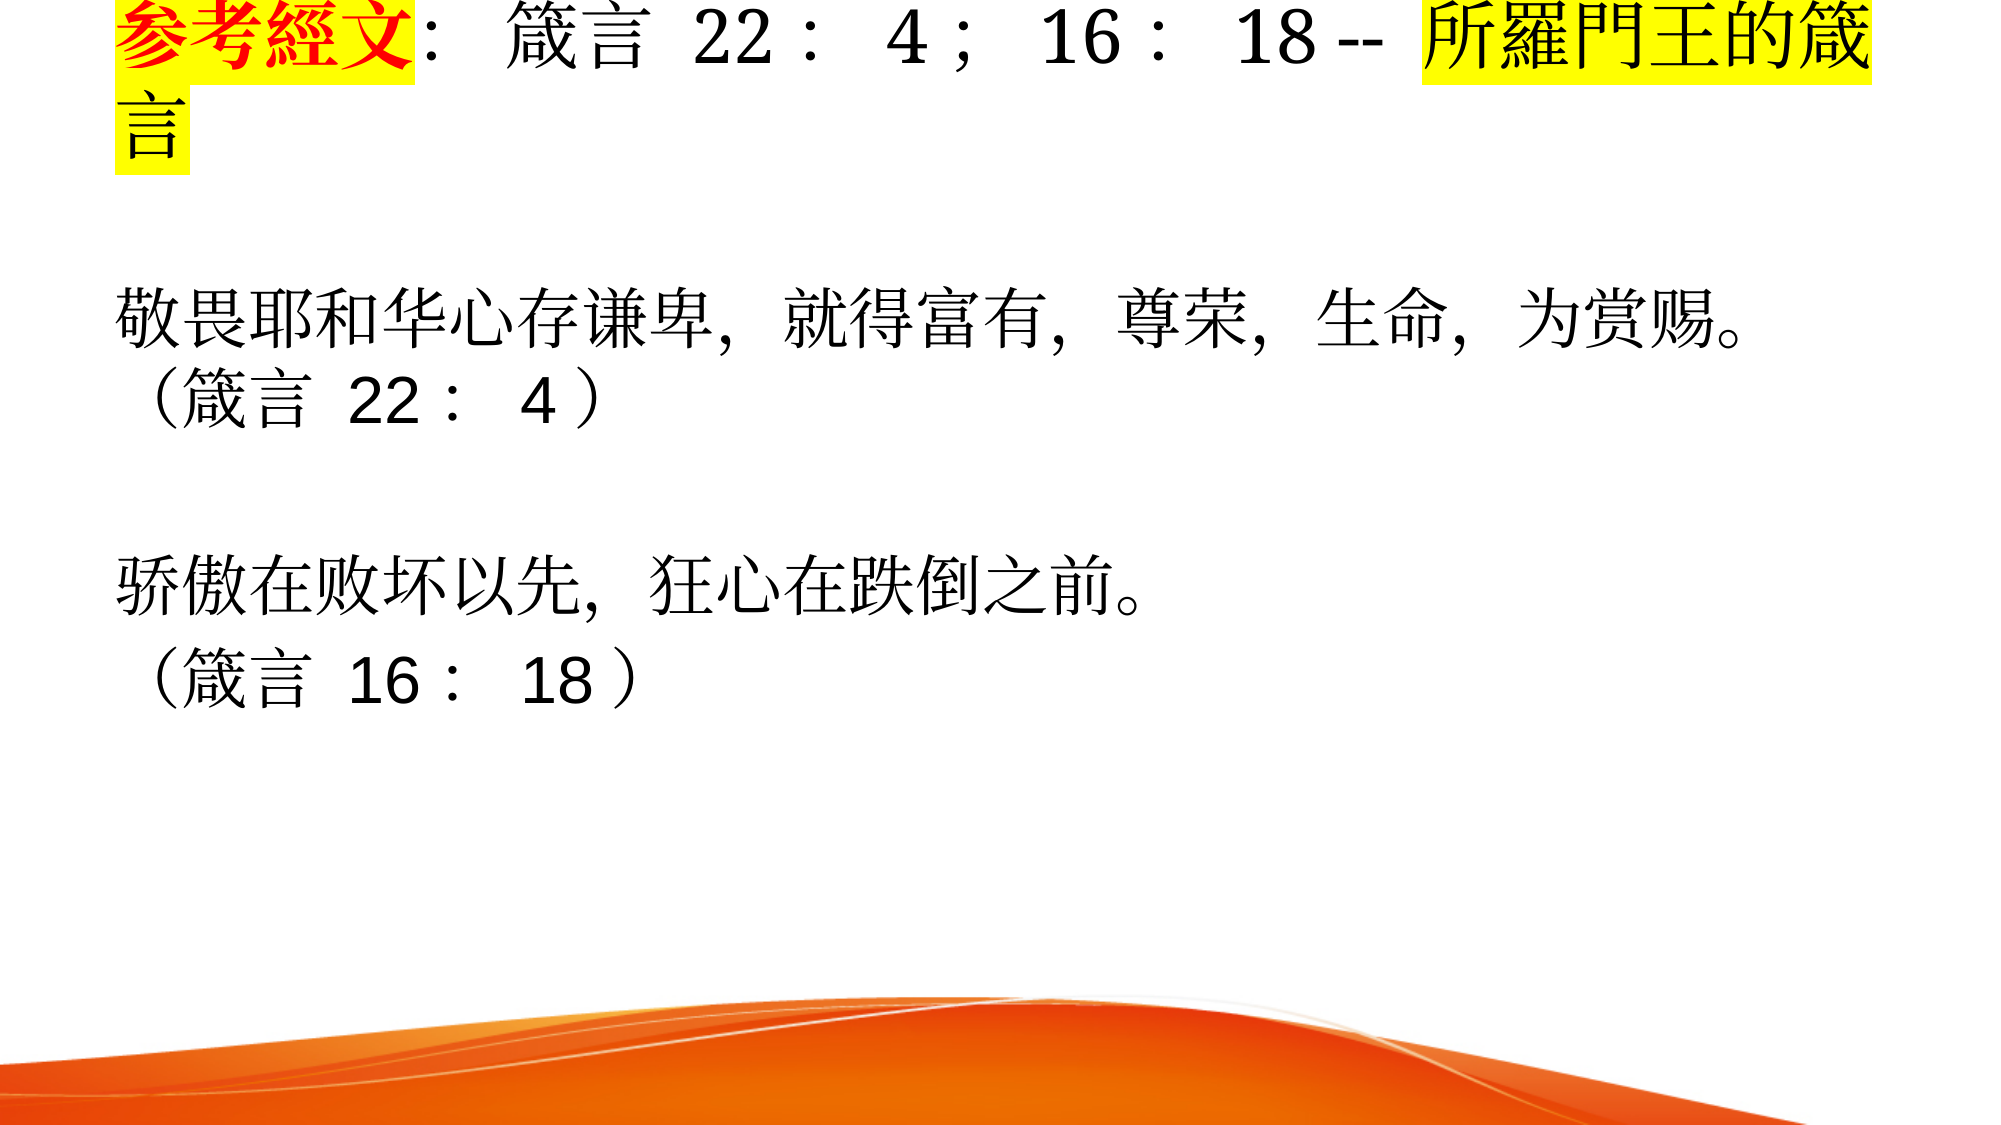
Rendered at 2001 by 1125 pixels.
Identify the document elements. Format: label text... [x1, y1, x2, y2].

list 敬畏耶和华心存谦卑，就得富有，尊荣，生命，为赏赐。（箴言 22：4） 骄傲在败坏以先，狂心在跌倒之前。 （箴言 16：18） [99, 176, 1771, 1039]
title 参考經文： 箴言 22：4；16：18 -- 所羅門王的箴言 [99, 30, 1901, 127]
picture [0, 0, 2000, 1125]
